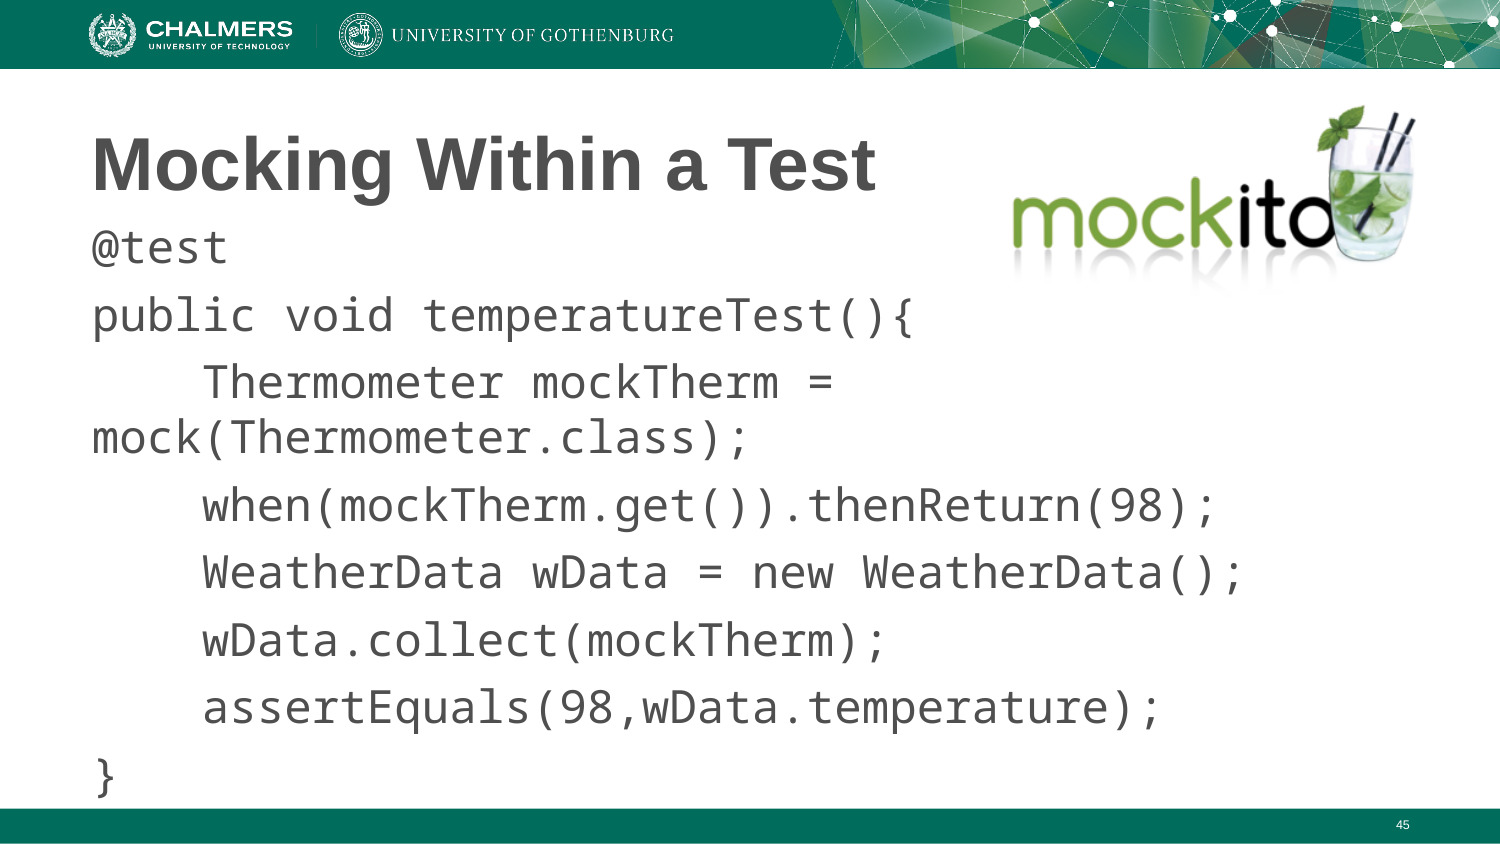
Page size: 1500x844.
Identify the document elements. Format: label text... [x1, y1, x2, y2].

slide_number ‹#› [1074, 809, 1425, 844]
picture [64, 0, 696, 85]
picture [970, 75, 1460, 320]
list @test public void temperatureTest(){ Thermometer mockTherm = mock(Thermometer.class); when(mockTherm.get()).thenReturn(98); WeatherData wData = new WeatherData(); wData.collect(mockTherm); assertEquals(98,wData.temperature); } [76, 210, 1425, 782]
title Mocking Within a Test [76, 100, 965, 210]
picture [759, 0, 1500, 68]
